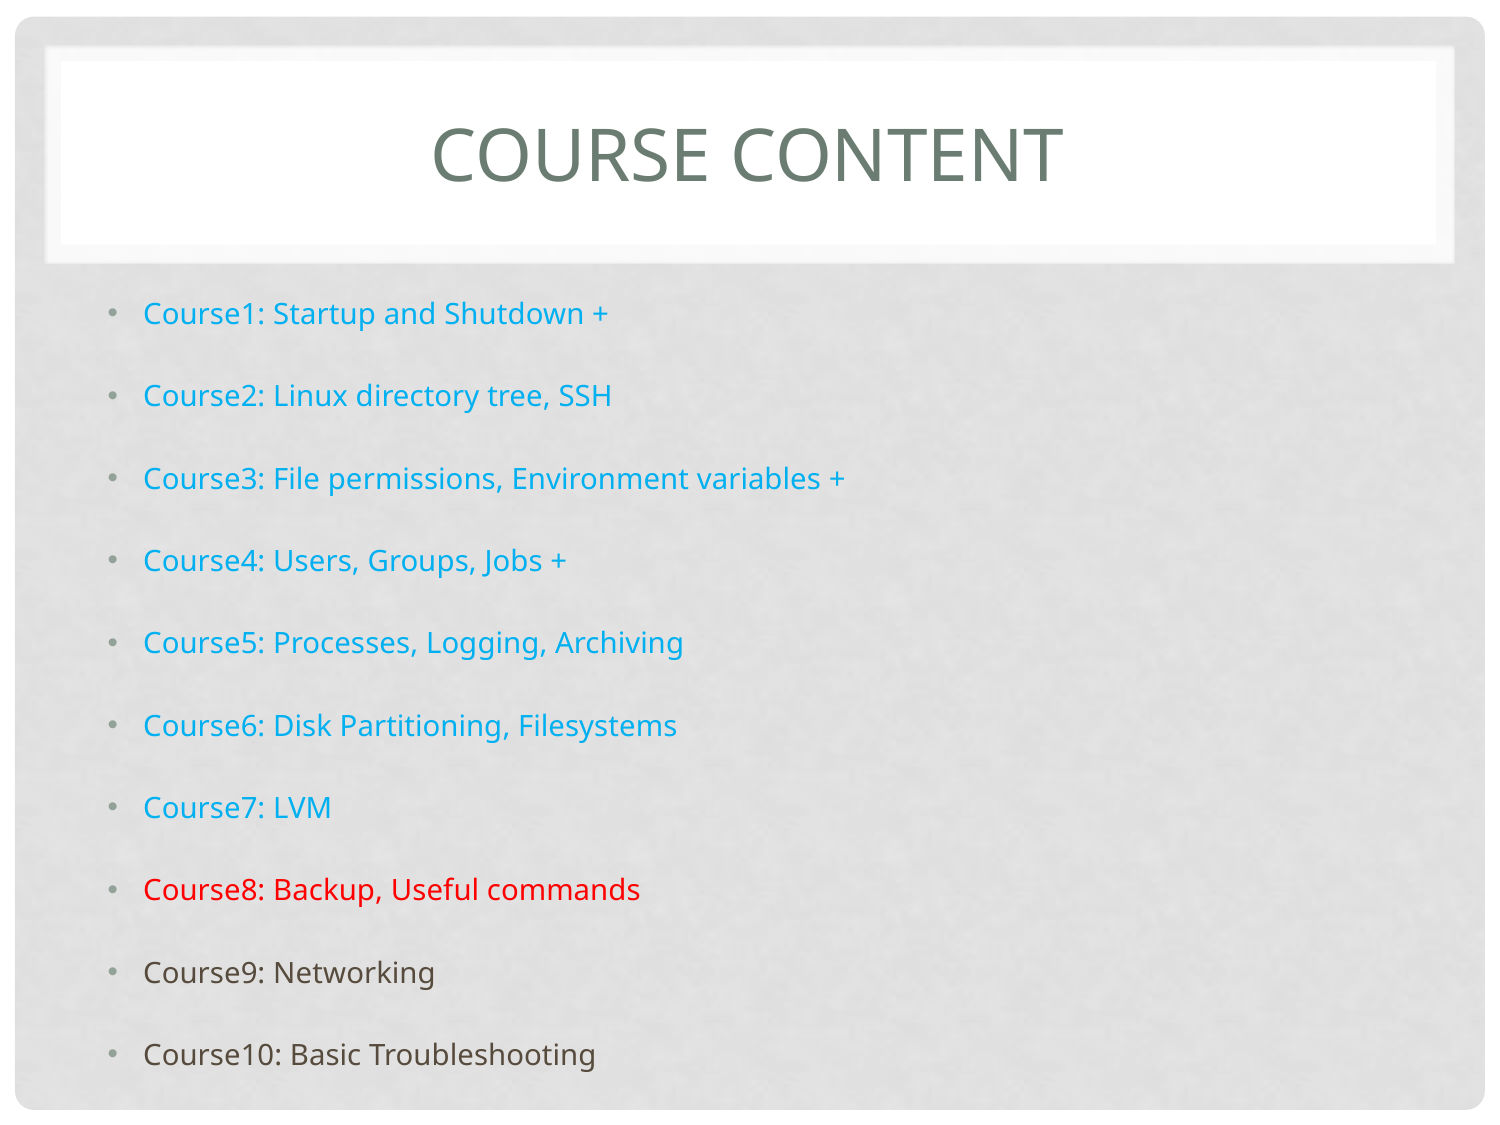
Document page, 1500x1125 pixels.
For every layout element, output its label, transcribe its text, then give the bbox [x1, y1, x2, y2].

list Course1: Startup and Shutdown + Course2: Linux directory tree, SSH Course3: File permissions, Environment variables + Course4: Users, Groups, Jobs + Course5: Processes, Logging, Archiving Course6: Disk Partitioning, Filesystems Course7: LVM Course8: Backup, Useful commands Course9: Networking Course10: Basic Troubleshooting [75, 287, 1425, 1083]
title Course Content [69, 66, 1425, 238]
